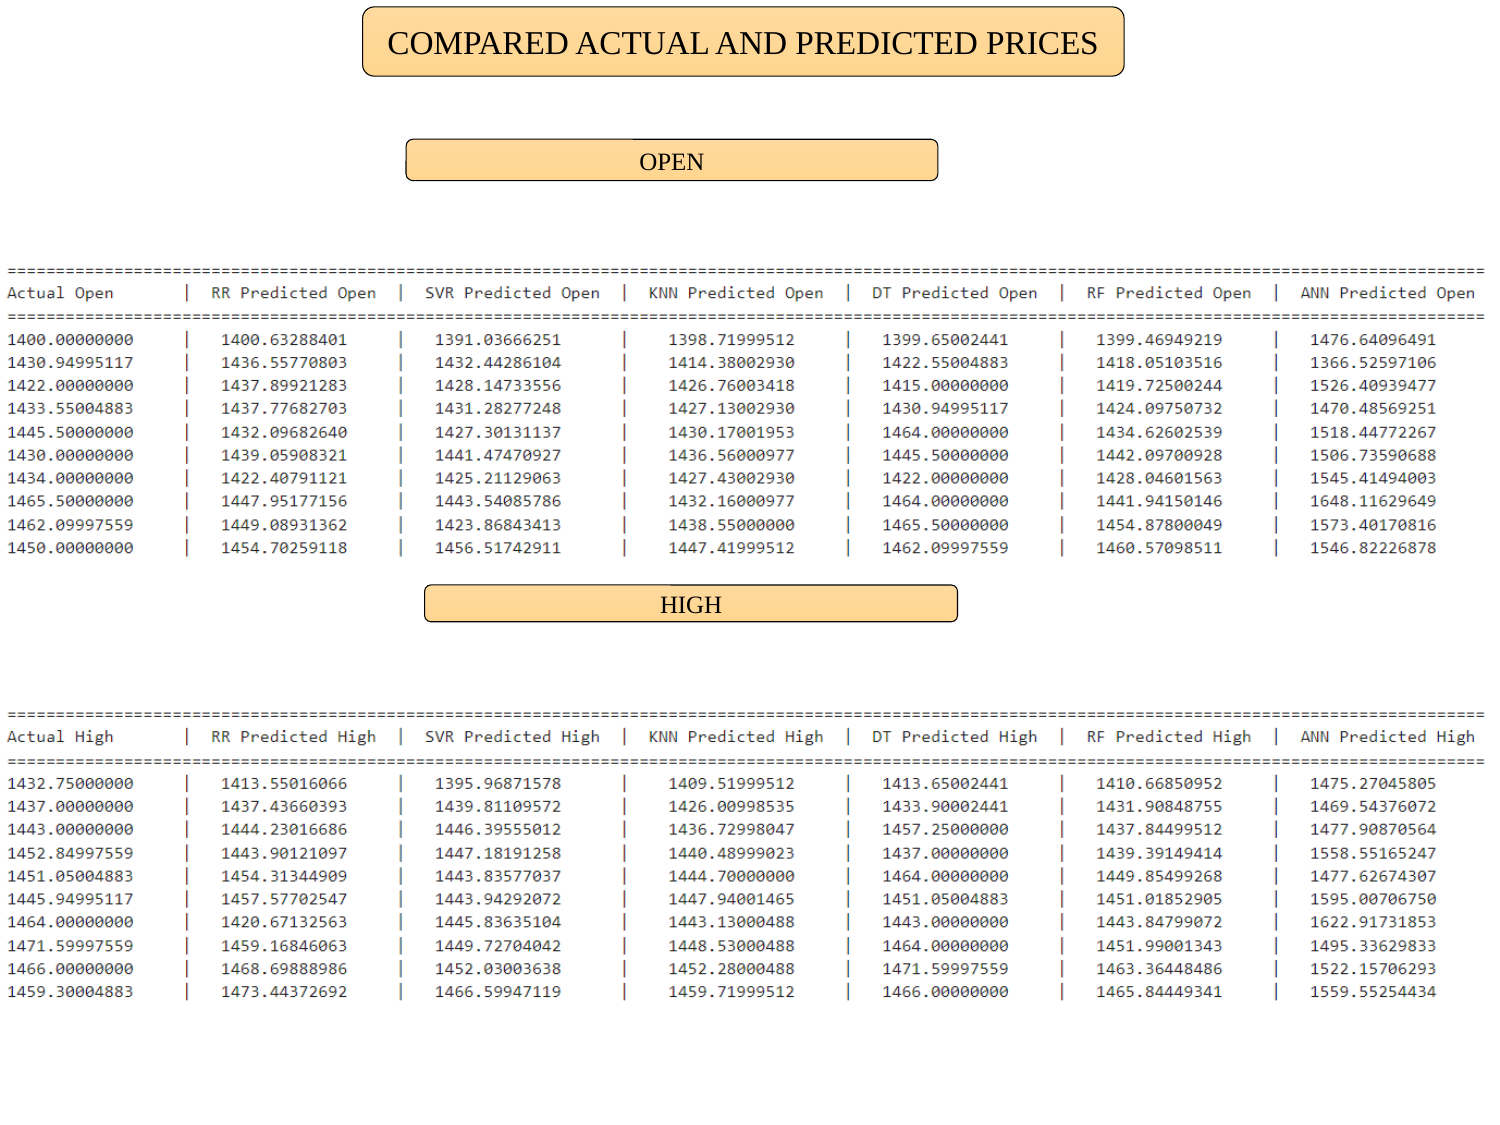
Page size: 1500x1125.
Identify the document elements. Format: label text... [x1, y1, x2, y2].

picture [0, 259, 1500, 563]
picture [0, 705, 1500, 1008]
text_box OPEN [405, 138, 939, 182]
text_box HIGH [424, 584, 959, 623]
text_box COMPARED ACTUAL AND PREDICTED PRICES [362, 6, 1125, 77]
